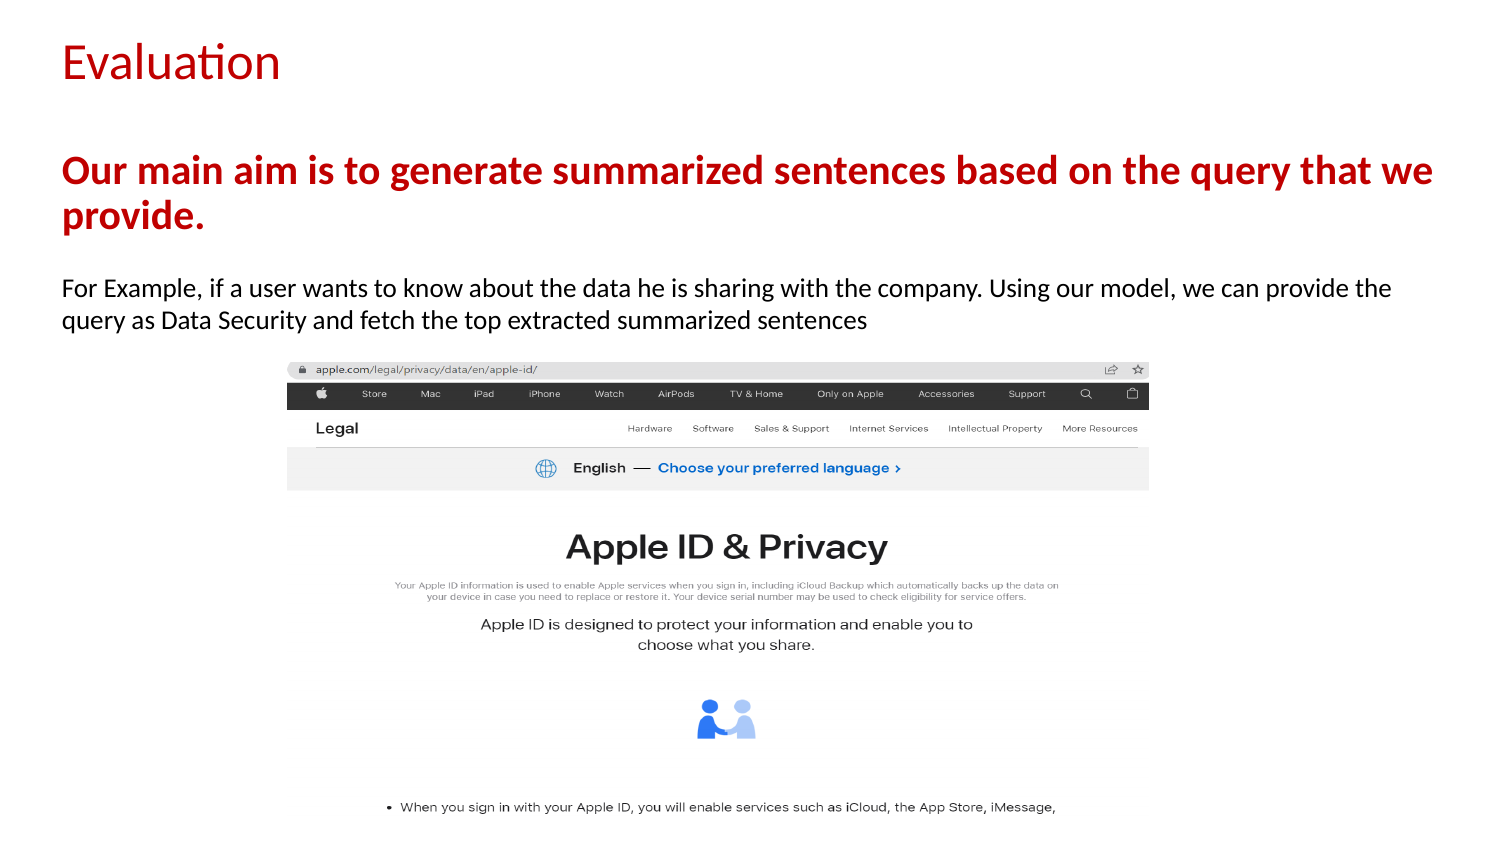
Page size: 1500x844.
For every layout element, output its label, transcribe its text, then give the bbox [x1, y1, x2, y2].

picture [287, 362, 1149, 816]
list Our main aim is to generate summarized sentences based on the query that we provide. For Example, if a user wants to know about the data he is sharing with the company. Using our model, we can provide the query as Data Security and fetch the top extracted summarized sentences [46, 140, 1454, 816]
title Evaluation [46, 19, 832, 107]
